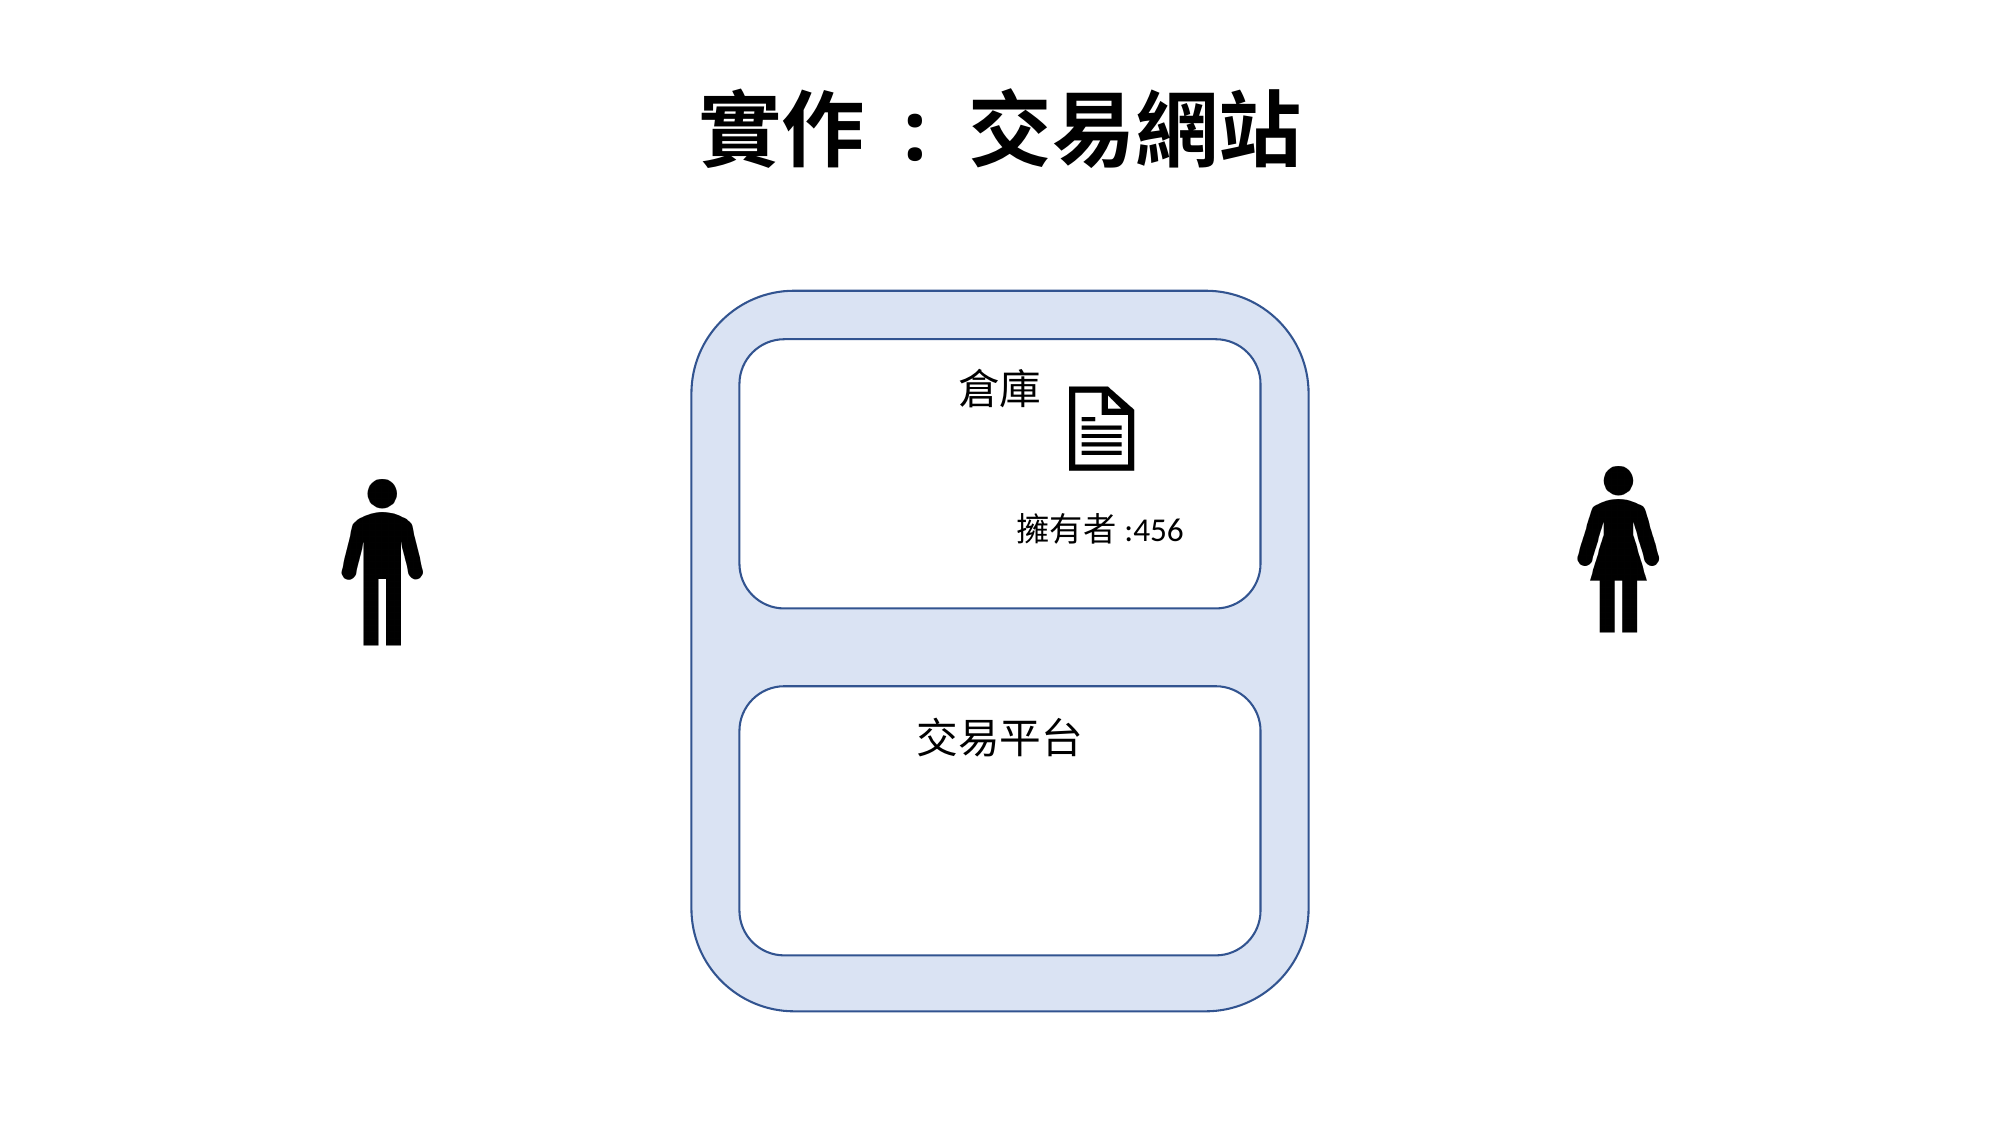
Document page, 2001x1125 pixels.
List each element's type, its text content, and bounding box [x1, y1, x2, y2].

picture [1528, 460, 1707, 639]
text_box 倉庫 [943, 354, 1057, 420]
text_box 交易平台 [901, 704, 1099, 770]
picture [1051, 378, 1152, 479]
text_box [690, 289, 1310, 1013]
text_box 擁有者:456 [1001, 501, 1199, 556]
picture [293, 473, 471, 651]
title 實作 : 交易網站 [137, 24, 1863, 242]
